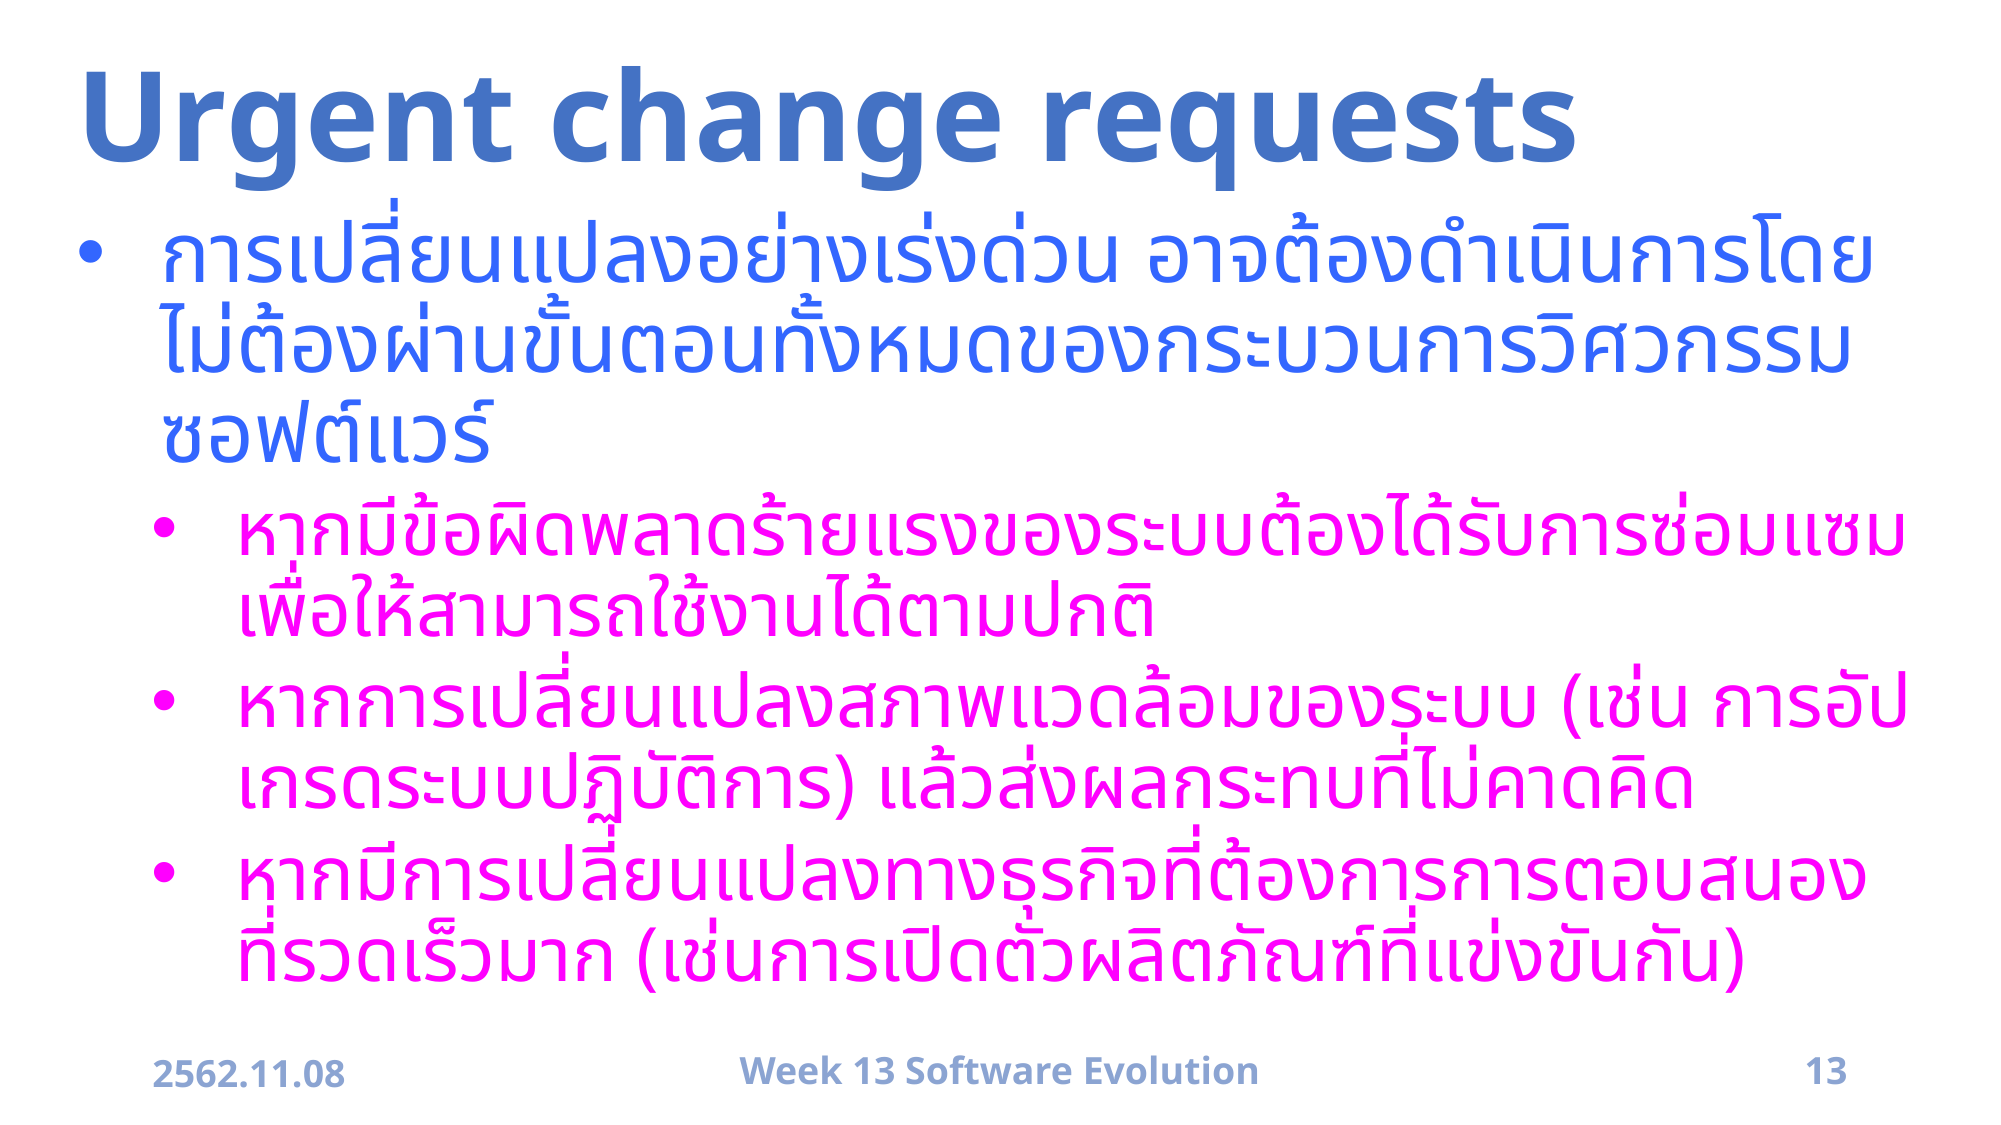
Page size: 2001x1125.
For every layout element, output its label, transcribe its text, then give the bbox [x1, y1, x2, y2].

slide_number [137, 1042, 588, 1103]
footer Week 13 Software Evolution [662, 1042, 1338, 1103]
title Urgent change requests [61, 39, 1932, 203]
slide_number 13 [1412, 1042, 1863, 1103]
list การเปลี่ยนแปลงอย่างเร่งด่วน อาจต้องดำเนินการโดยไม่ต้องผ่านขั้นตอนทั้งหมดของกระบวนการวิศวกรรมซอฟต์แวร์ หากมีข้อผิดพลาดร้ายแรงของระบบต้องได้รับการซ่อมแซมเพื่อให้สามารถใช้งานได้ตามปกติ หากการเปลี่ยนแปลงสภาพแวดล้อมของระบบ (เช่น การอัปเกรดระบบปฏิบัติการ) แล้วส่งผลกระทบที่ไม่คาดคิด หากมีการเปลี่ยนแปลงทางธุรกิจที่ต้องการการตอบสนองที่รวดเร็วมาก (เช่นการเปิดตัวผลิตภัณฑ์ที่แข่งขันกัน) [61, 203, 1932, 1014]
